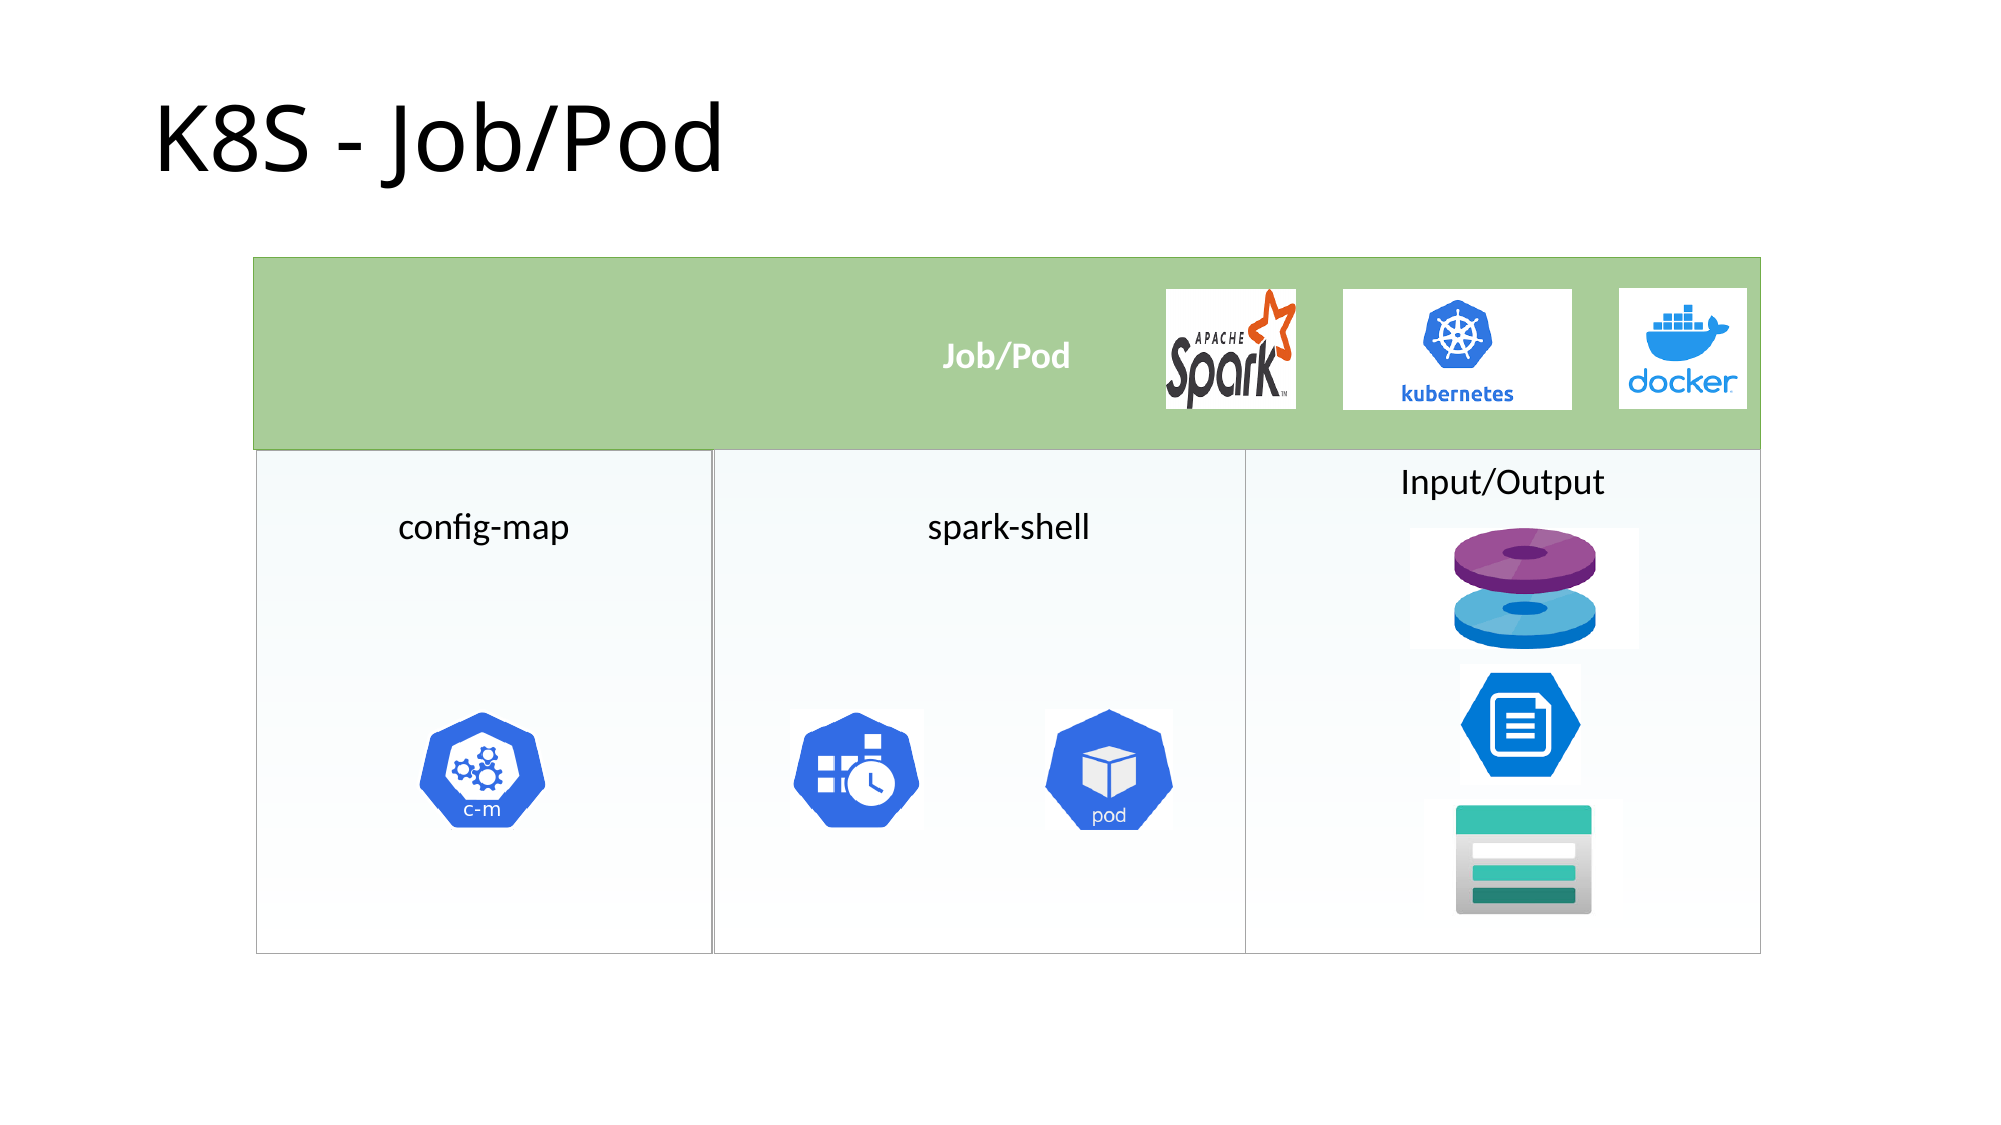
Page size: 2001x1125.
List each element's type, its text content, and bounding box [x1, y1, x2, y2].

text_box Input/Output [1245, 449, 1761, 954]
picture [1045, 709, 1173, 830]
title K8S - Job/Pod [137, 59, 1863, 224]
picture [1460, 664, 1581, 785]
picture [1619, 288, 1747, 409]
picture [1424, 799, 1623, 920]
text_box spark-shell [714, 449, 1245, 954]
picture [1410, 528, 1639, 649]
picture [416, 709, 550, 830]
text_box Job/Pod [253, 257, 1761, 450]
picture [1343, 289, 1572, 410]
picture [1166, 289, 1296, 409]
picture [790, 709, 924, 830]
text_box config-map [256, 450, 713, 954]
